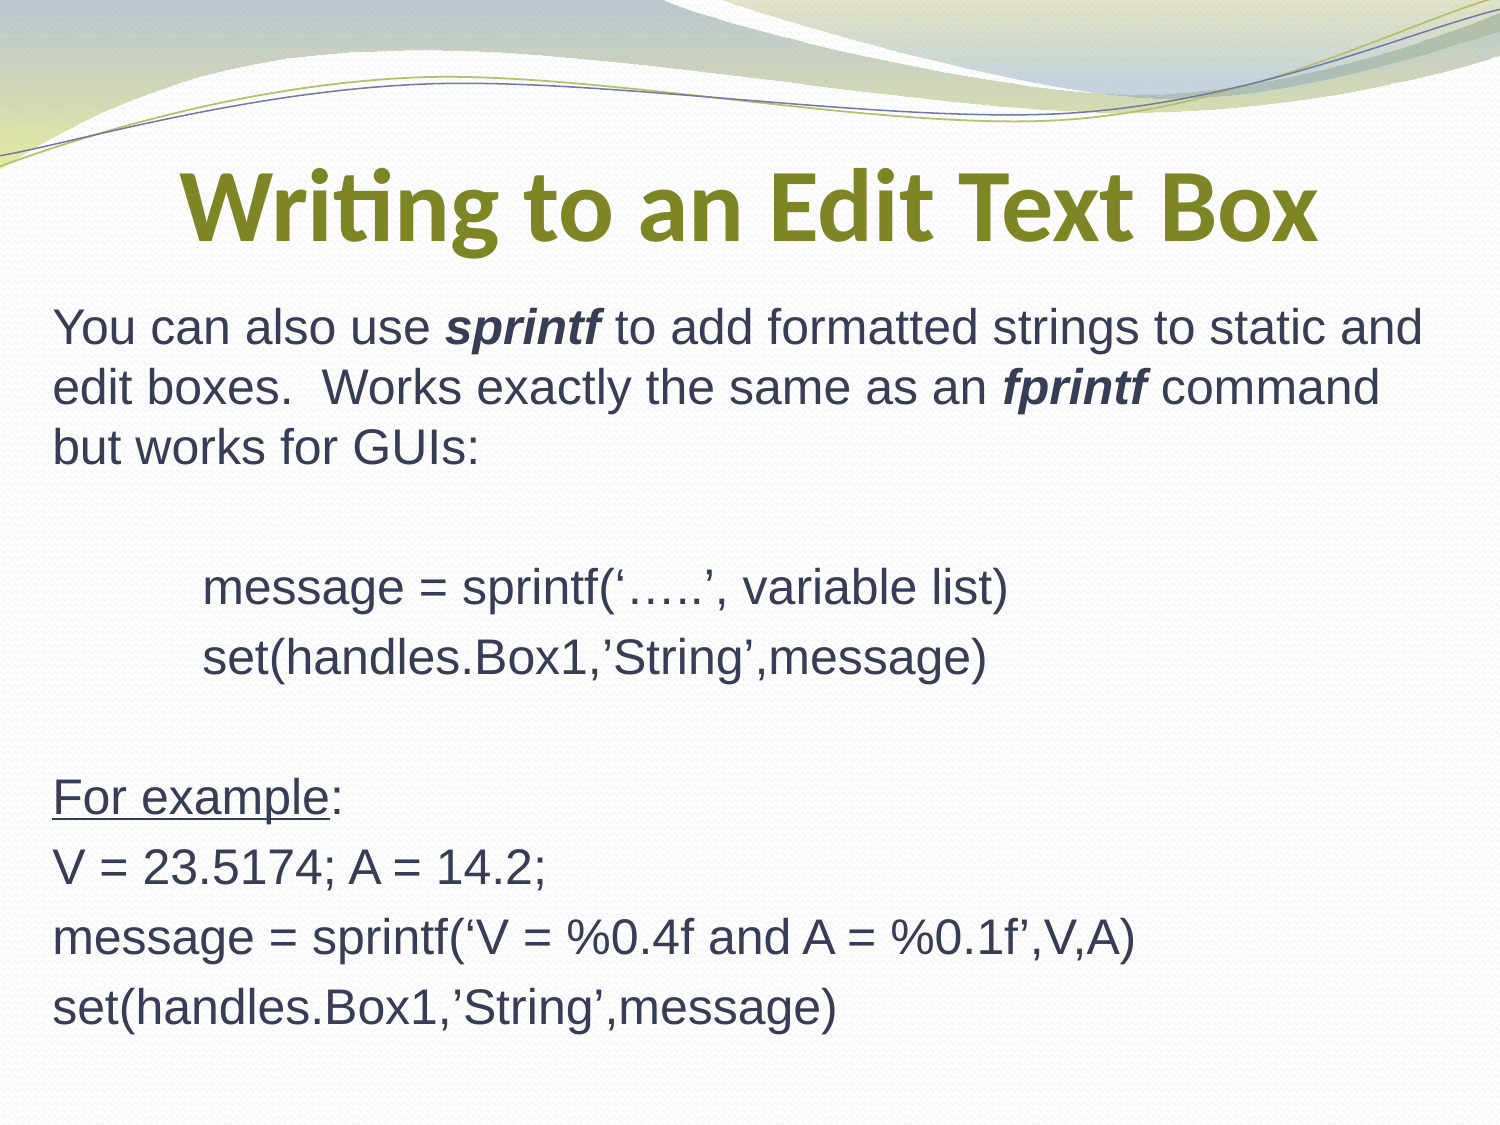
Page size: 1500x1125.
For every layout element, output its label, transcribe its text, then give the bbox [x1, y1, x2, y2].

list You can also use sprintf to add formatted strings to static and edit boxes. Works exactly the same as an fprintf command but works for GUIs: message = sprintf(‘…..’, variable list) set(handles.Box1,’String’,message) For example: V = 23.5174; A = 14.2; message = sprintf(‘V = %0.4f and A = %0.1f’,V,A) set(handles.Box1,’String’,message) [37, 287, 1463, 1100]
title Writing to an Edit Text Box [75, 75, 1425, 263]
